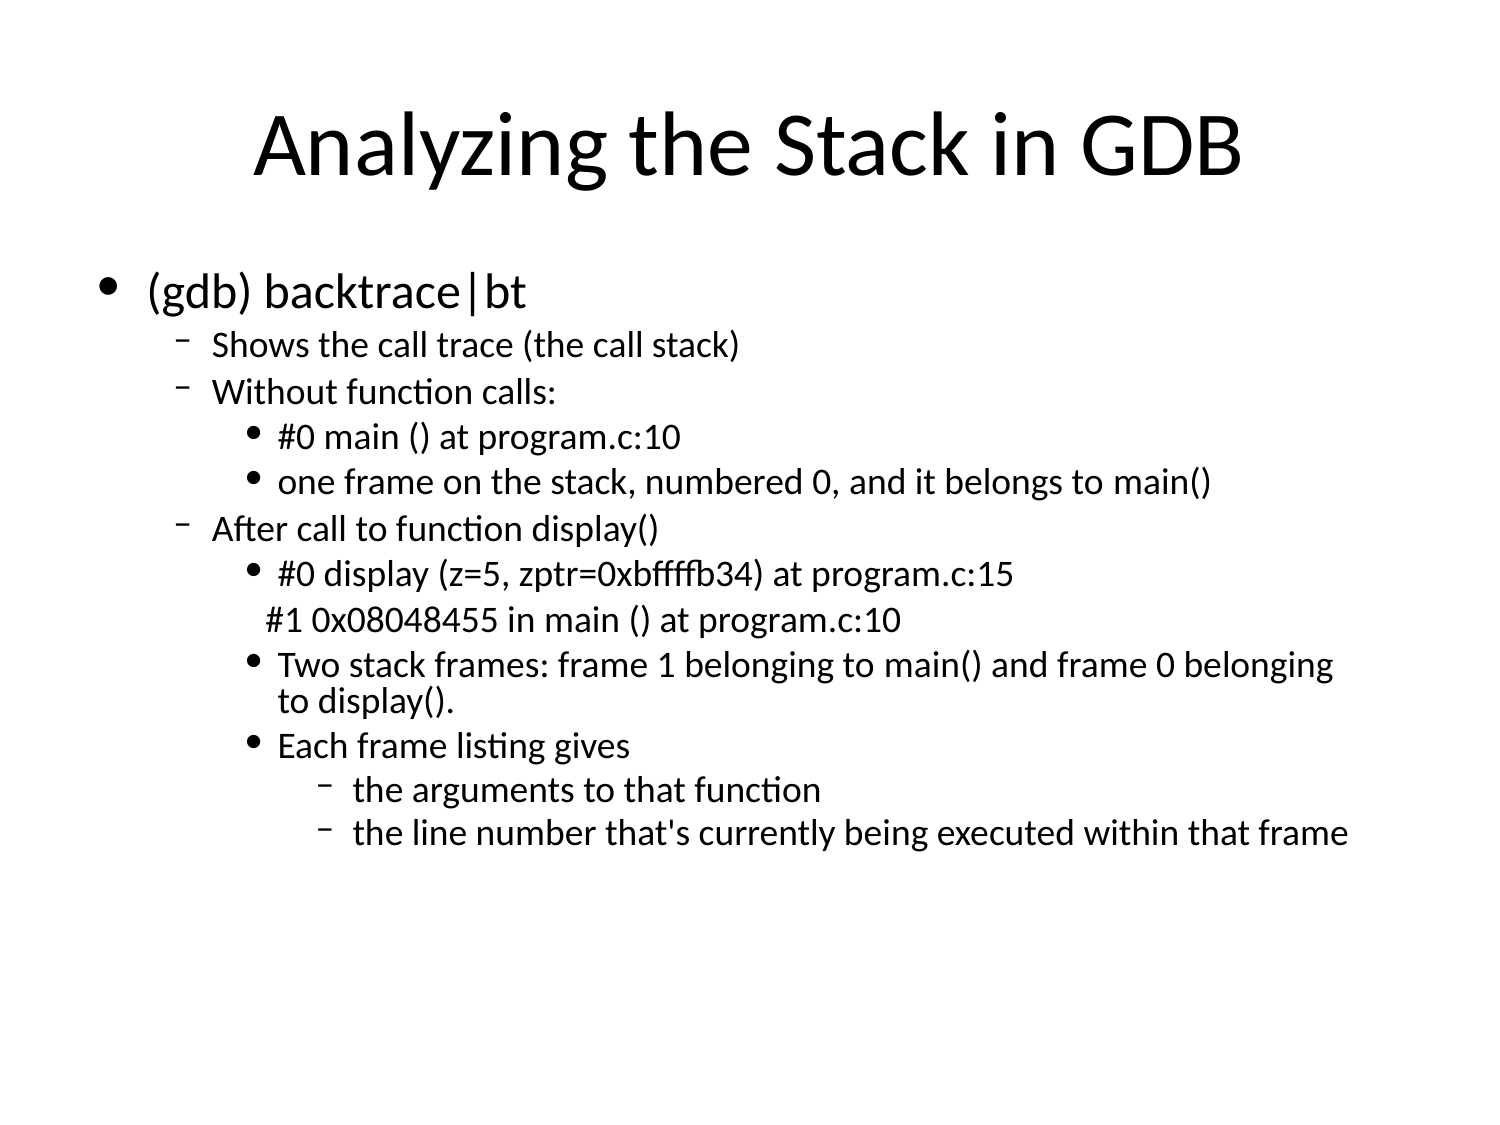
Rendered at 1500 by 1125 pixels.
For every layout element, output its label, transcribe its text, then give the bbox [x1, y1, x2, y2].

list (gdb) backtrace|bt Shows the call trace (the call stack) Without function calls: #0 main () at program.c:10 one frame on the stack, numbered 0, and it belongs to main() After call to function display() #0 display (z=5, zptr=0xbffffb34) at program.c:15 #1 0x08048455 in main () at program.c:10 Two stack frames: frame 1 belonging to main() and frame 0 belonging to display(). Each frame listing gives the arguments to that function the line number that's currently being executed within that frame [75, 262, 1472, 1061]
title Analyzing the Stack in GDB [75, 45, 1425, 233]
